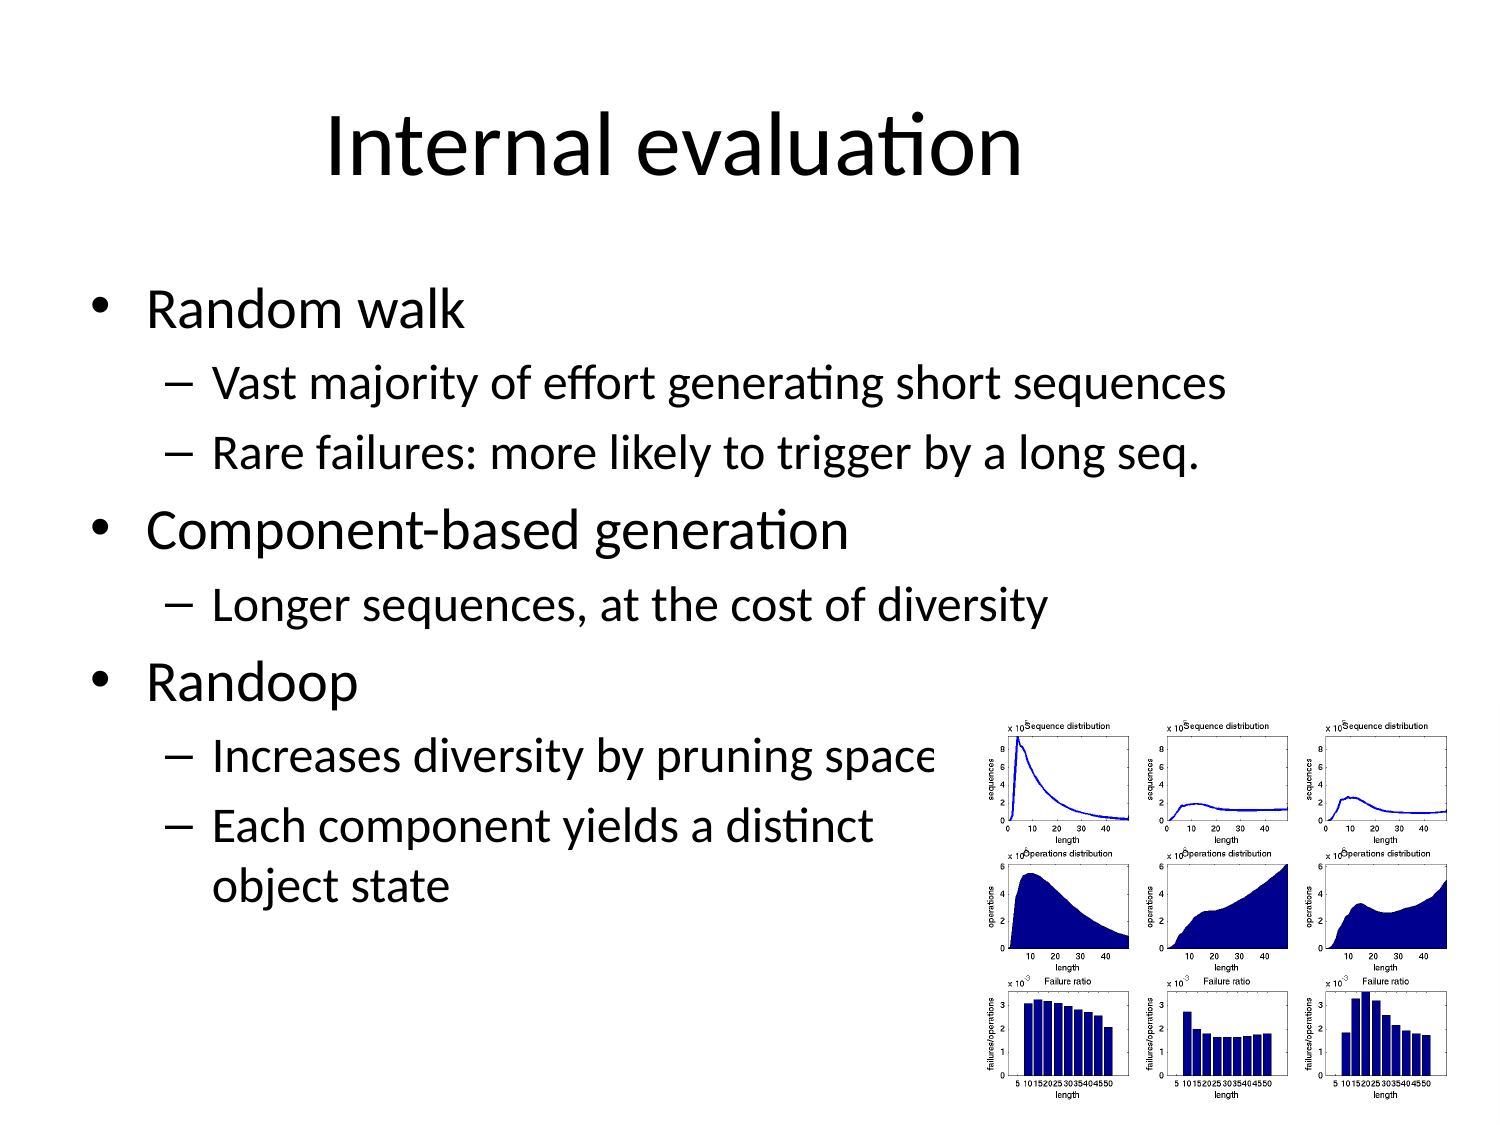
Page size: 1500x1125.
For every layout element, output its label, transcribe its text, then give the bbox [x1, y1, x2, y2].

picture [933, 699, 1500, 1125]
list Random walk Vast majority of effort generating short sequences Rare failures: more likely to trigger by a long seq. Component-based generation Longer sequences, at the cost of diversity Randoop Increases diversity by pruning space Each component yields a distinct object state [75, 262, 1425, 1005]
title Internal evaluation [0, 45, 1350, 233]
